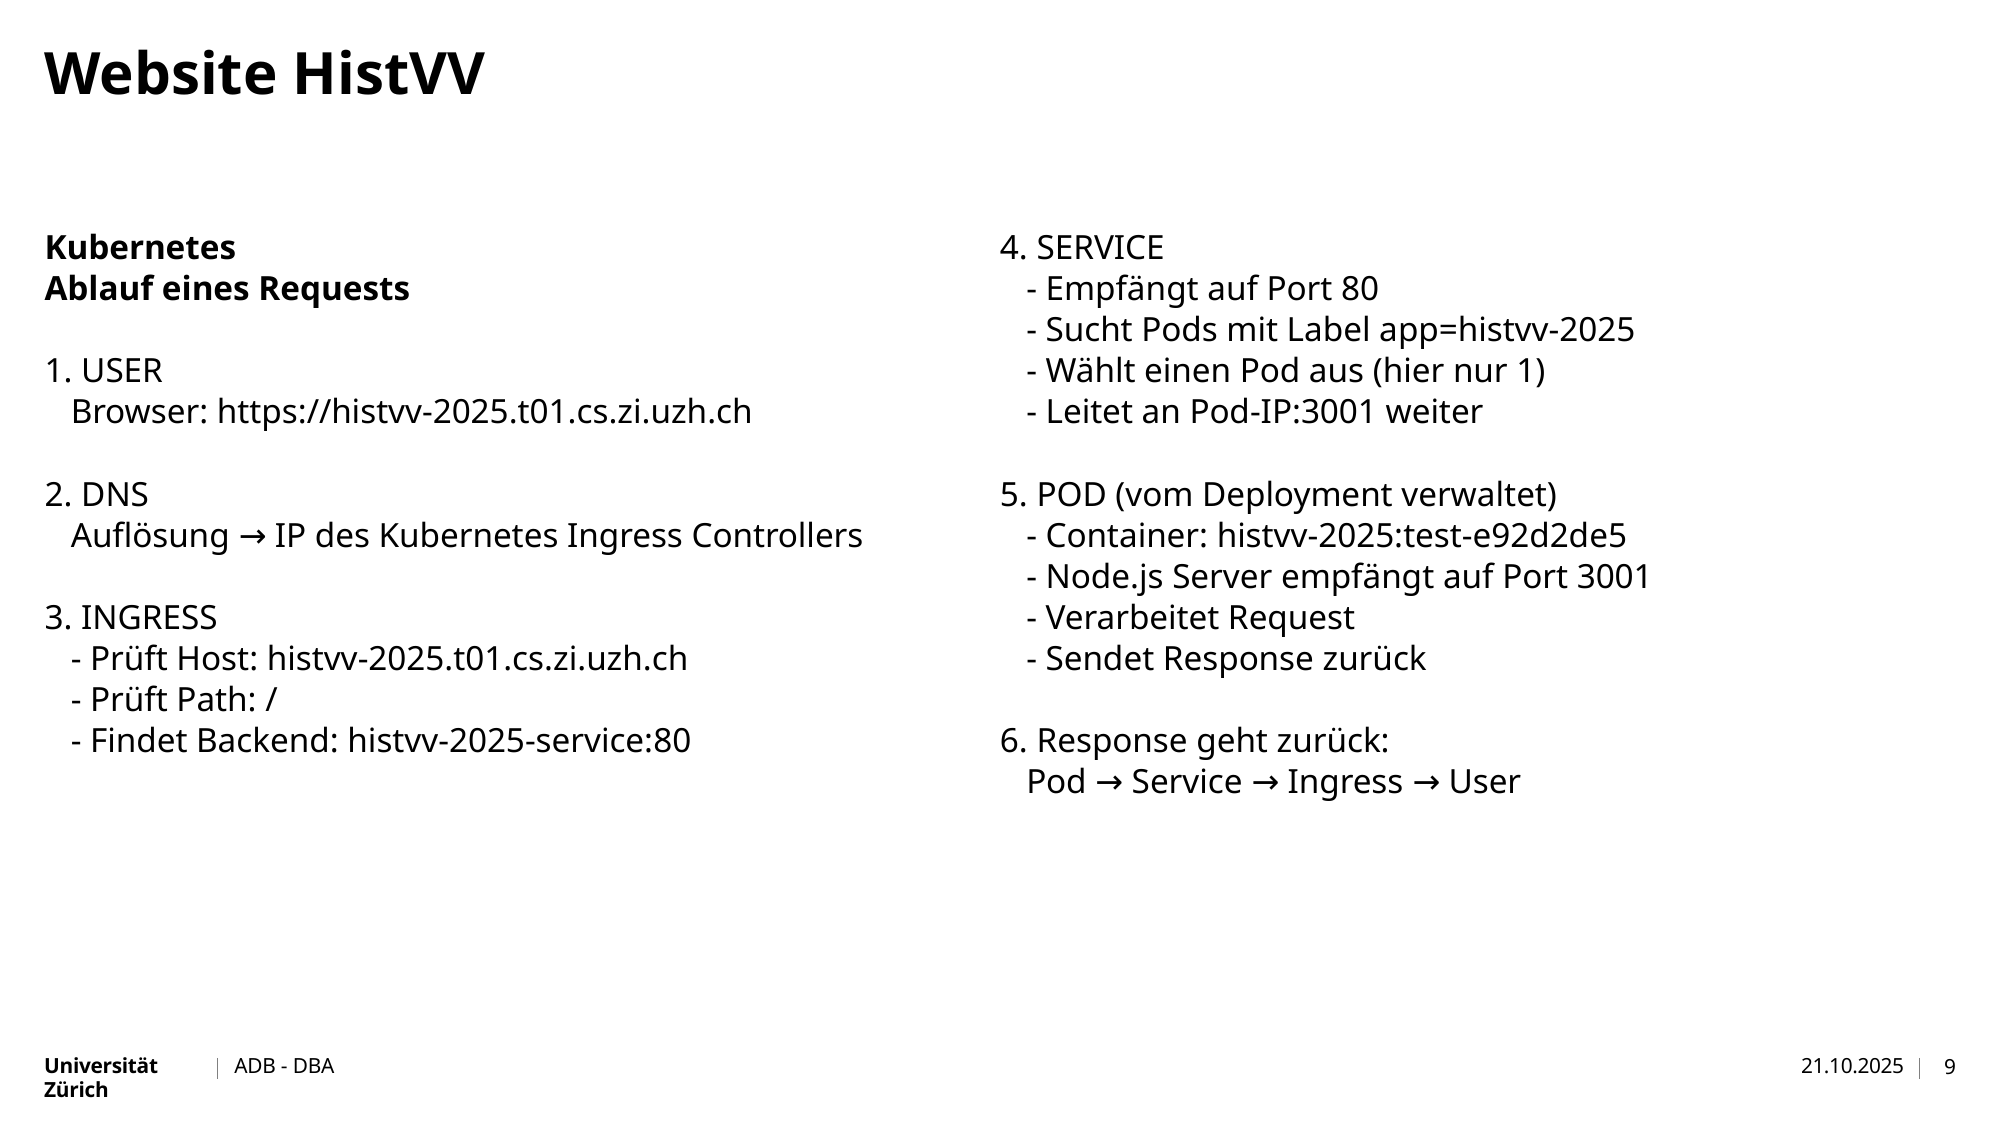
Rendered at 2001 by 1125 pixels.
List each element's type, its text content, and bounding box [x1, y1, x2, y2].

list Kubernetes Ablauf eines Requests 1. USER Browser: https://histvv-2025.t01.cs.zi.uzh.ch 2. DNS Auflösung → IP des Kubernetes Ingress Controllers 3. INGRESS - Prüft Host: histvv-2025.t01.cs.zi.uzh.ch - Prüft Path: / - Findet Backend: histvv-2025-service:80 [44, 224, 984, 985]
text_box 4. SERVICE - Empfängt auf Port 80 - Sucht Pods mit Label app=histvv-2025 - Wählt einen Pod aus (hier nur 1) - Leitet an Pod-IP:3001 weiter 5. POD (vom Deployment verwaltet) - Container: histvv-2025:test-e92d2de5 - Node.js Server empfängt auf Port 3001 - Verarbeitet Request - Sendet Response zurück 6. Response geht zurück: Pod → Service → Ingress → User [999, 224, 1939, 985]
title Website HistVV [44, 40, 984, 179]
